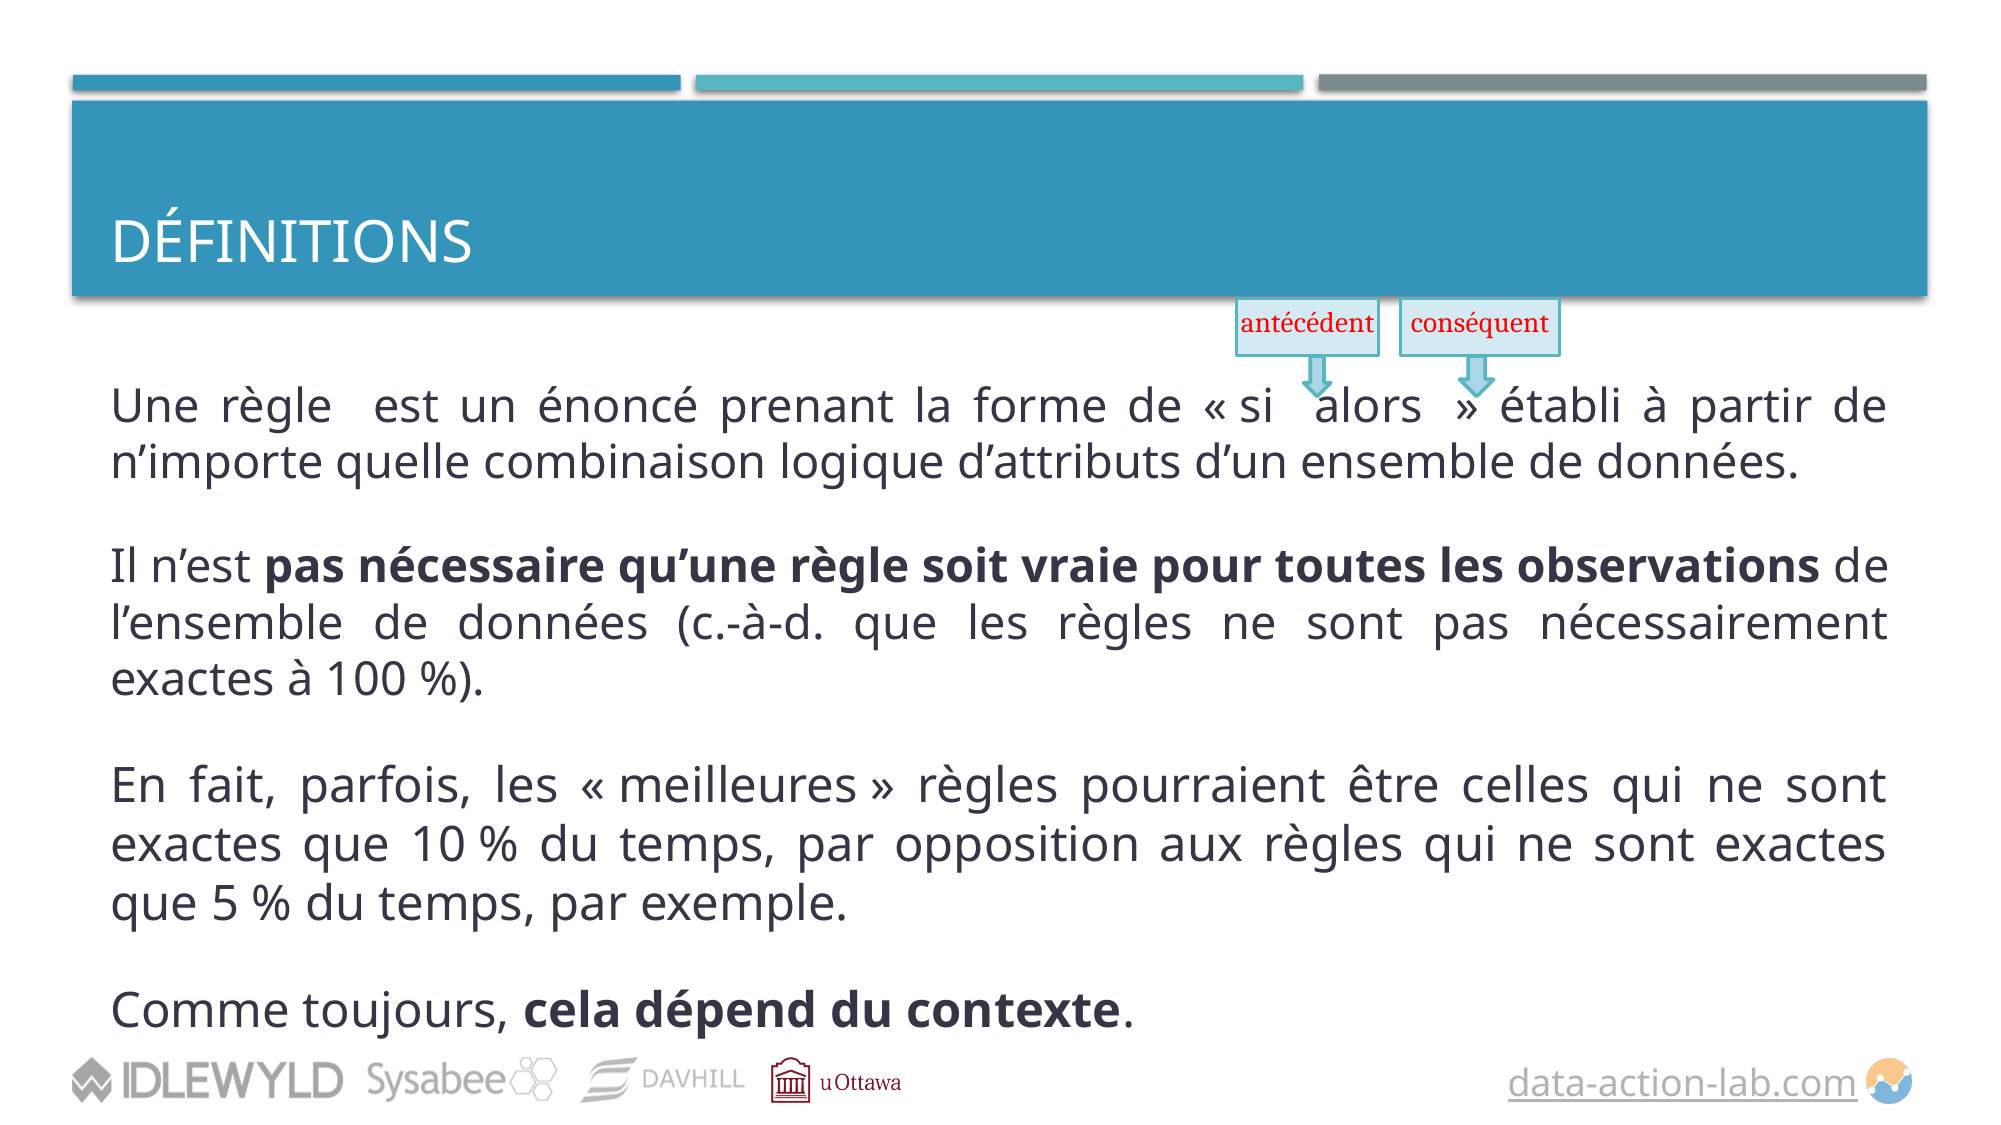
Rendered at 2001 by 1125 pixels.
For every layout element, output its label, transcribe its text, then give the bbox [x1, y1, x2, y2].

title Définitions [95, 115, 1905, 282]
picture [72, 1057, 745, 1103]
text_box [1400, 298, 1560, 397]
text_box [1235, 298, 1380, 397]
picture [771, 1057, 901, 1103]
